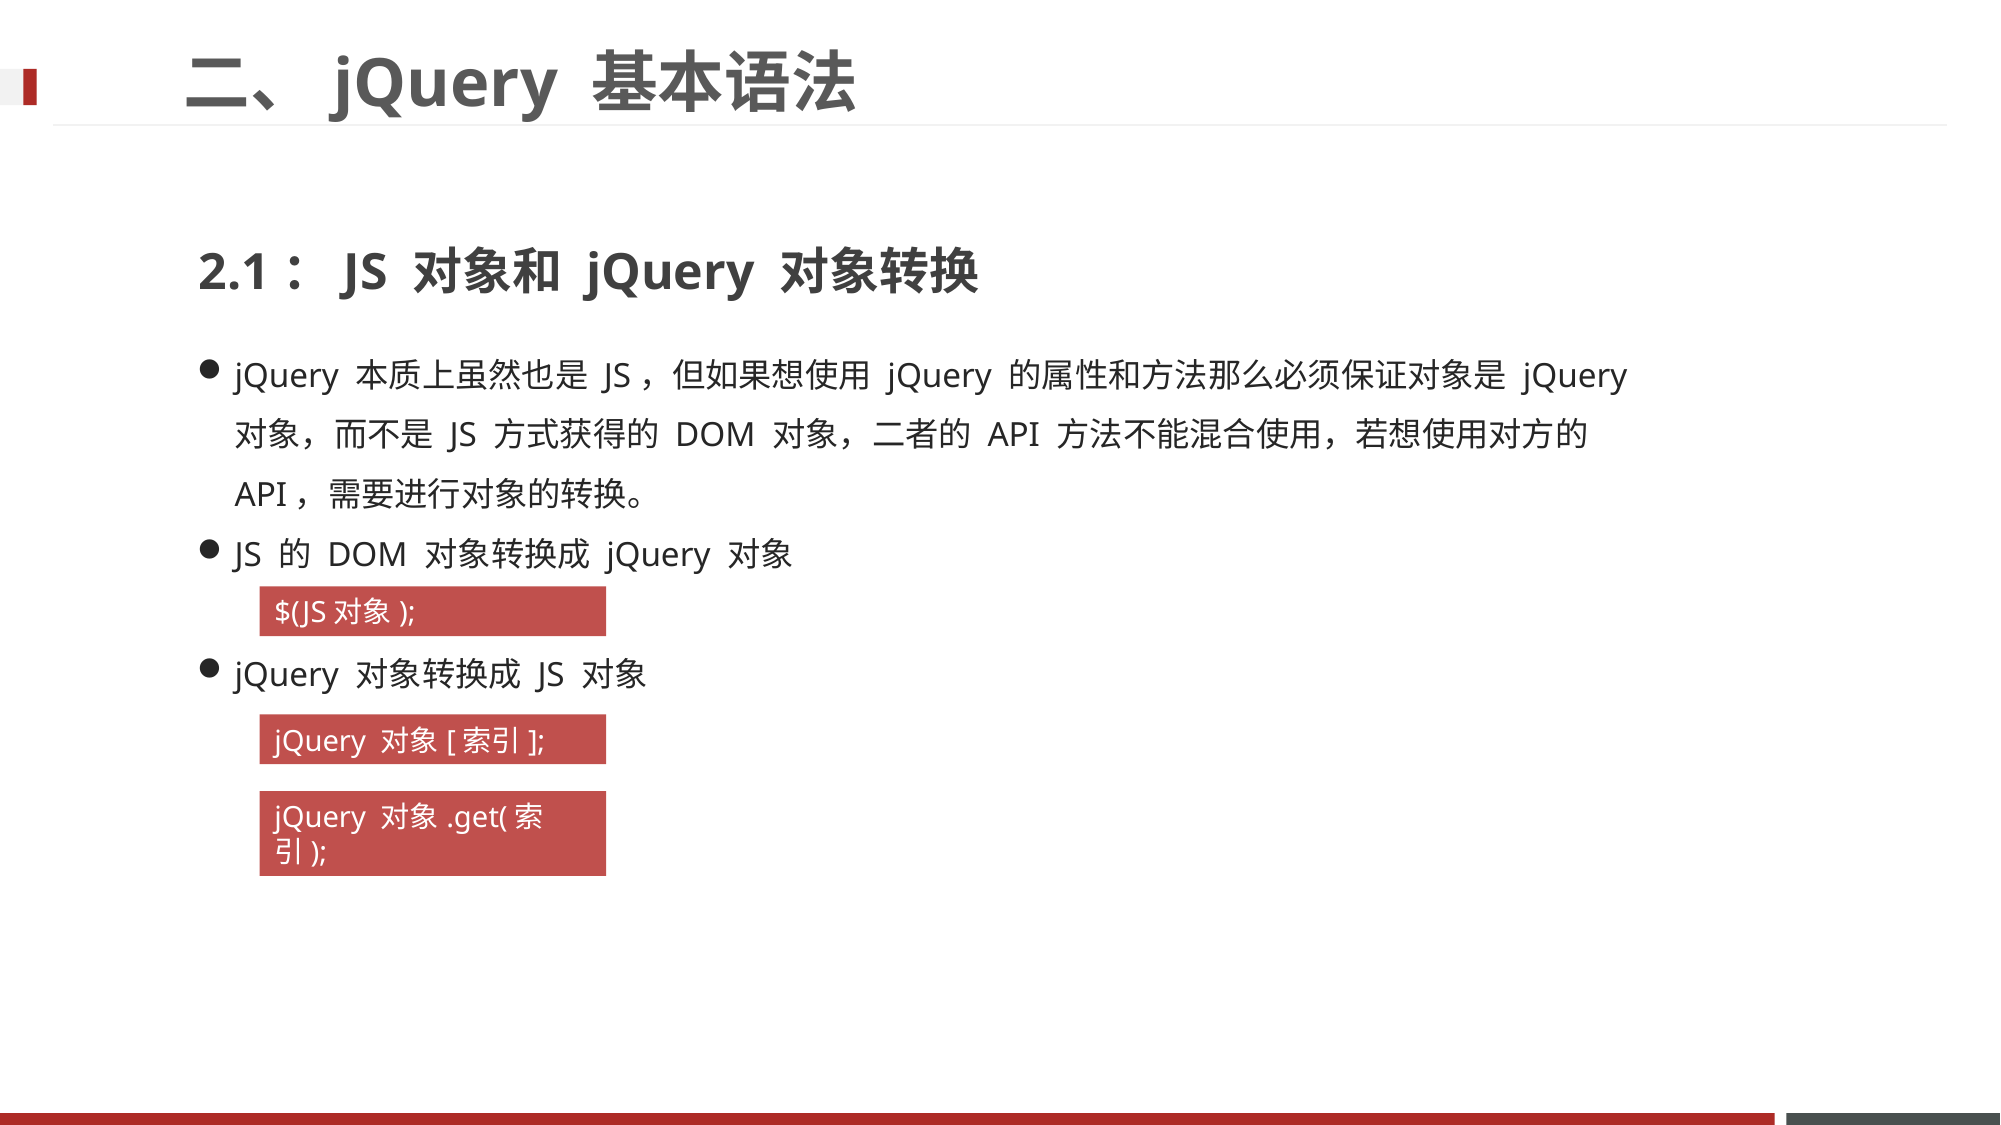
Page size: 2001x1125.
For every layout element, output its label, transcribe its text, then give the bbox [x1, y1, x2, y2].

text_box 二、jQuery 基本语法 [137, 0, 1315, 173]
text_box jQuery 对象[索引]; [259, 714, 607, 765]
text_box jQuery 本质上虽然也是 JS，但如果想使用 jQuery 的属性和方法那么必须保证对象是 jQuery 对象，而不是 JS 方式获得的 DOM 对象，二者的 API 方法不能混合使用，若想使用对方的 API，需要进行对象的转换。 JS 的 DOM 对象转换成 jQuery 对象 jQuery 对象转换成 JS 对象 [182, 326, 1646, 701]
text_box 2.1：JS 对象和 jQuery 对象转换 [183, 201, 1100, 307]
text_box $(JS对象); [259, 586, 607, 637]
text_box jQuery 对象.get(索引); [259, 791, 607, 876]
